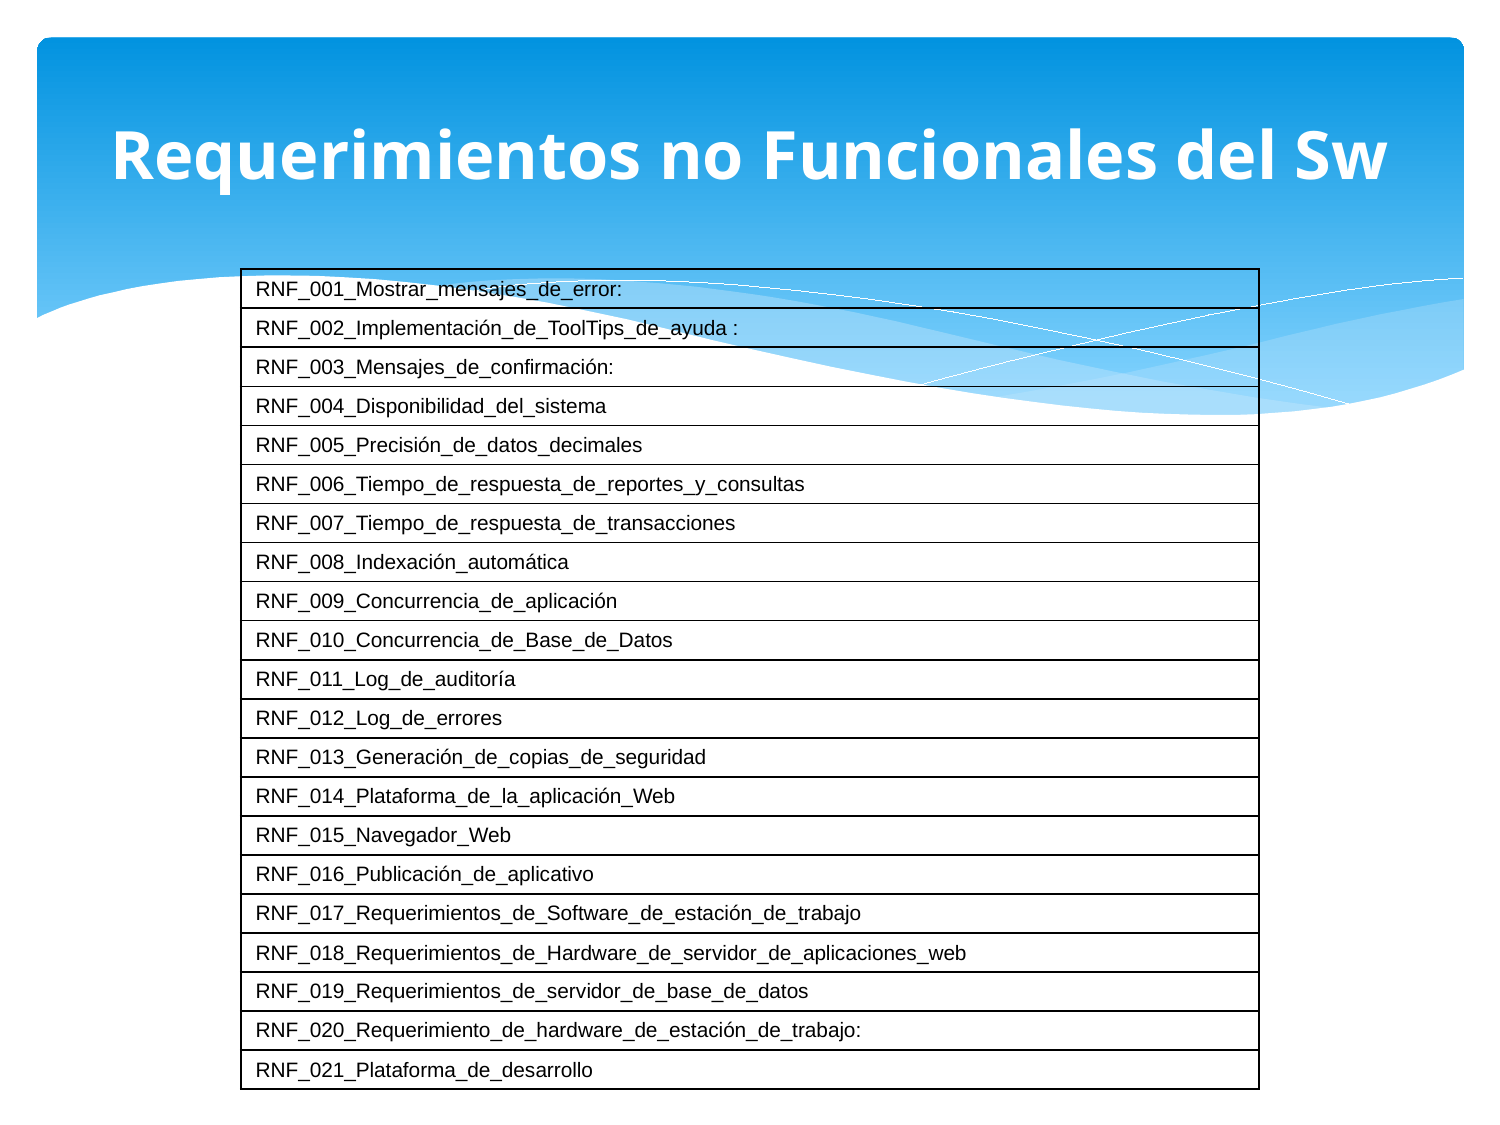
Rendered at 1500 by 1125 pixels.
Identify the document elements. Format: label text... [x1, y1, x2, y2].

table_header RNF_001_Mostrar_mensajes_de_error: [242, 270, 1258, 307]
table_cell RNF_013_Generación_de_copias_de_seguridad [242, 739, 1258, 776]
table_cell RNF_014_Plataforma_de_la_aplicación_Web [242, 778, 1258, 815]
table_cell RNF_007_Tiempo_de_respuesta_de_transacciones [242, 504, 1258, 542]
table_cell RNF_006_Tiempo_de_respuesta_de_reportes_y_consultas [242, 465, 1258, 503]
text_box Requerimientos no Funcionales del Sw [74, 55, 1425, 261]
table_cell RNF_011_Log_de_auditoría [242, 661, 1258, 698]
table_cell RNF_005_Precisión_de_datos_decimales [242, 426, 1258, 464]
table_cell RNF_002_Implementación_de_ToolTips_de_ayuda : [242, 309, 1258, 346]
table_cell RNF_017_Requerimientos_de_Software_de_estación_de_trabajo [242, 895, 1258, 932]
table_cell RNF_019_Requerimientos_de_servidor_de_base_de_datos [242, 973, 1258, 1010]
table_cell RNF_018_Requerimientos_de_Hardware_de_servidor_de_aplicaciones_web [242, 934, 1258, 971]
table_cell RNF_020_Requerimiento_de_hardware_de_estación_de_trabajo: [242, 1012, 1258, 1049]
table_cell RNF_003_Mensajes_de_confirmación: [242, 348, 1258, 386]
table_cell RNF_008_Indexación_automática [242, 543, 1258, 581]
table_cell RNF_016_Publicación_de_aplicativo [242, 856, 1258, 893]
table_cell RNF_021_Plataforma_de_desarrollo [242, 1051, 1258, 1088]
table_cell RNF_010_Concurrencia_de_Base_de_Datos [242, 621, 1258, 659]
table_cell RNF_004_Disponibilidad_del_sistema [242, 387, 1258, 425]
table_cell RNF_015_Navegador_Web [242, 817, 1258, 854]
table_cell RNF_012_Log_de_errores [242, 700, 1258, 737]
table_cell RNF_009_Concurrencia_de_aplicación [242, 582, 1258, 620]
